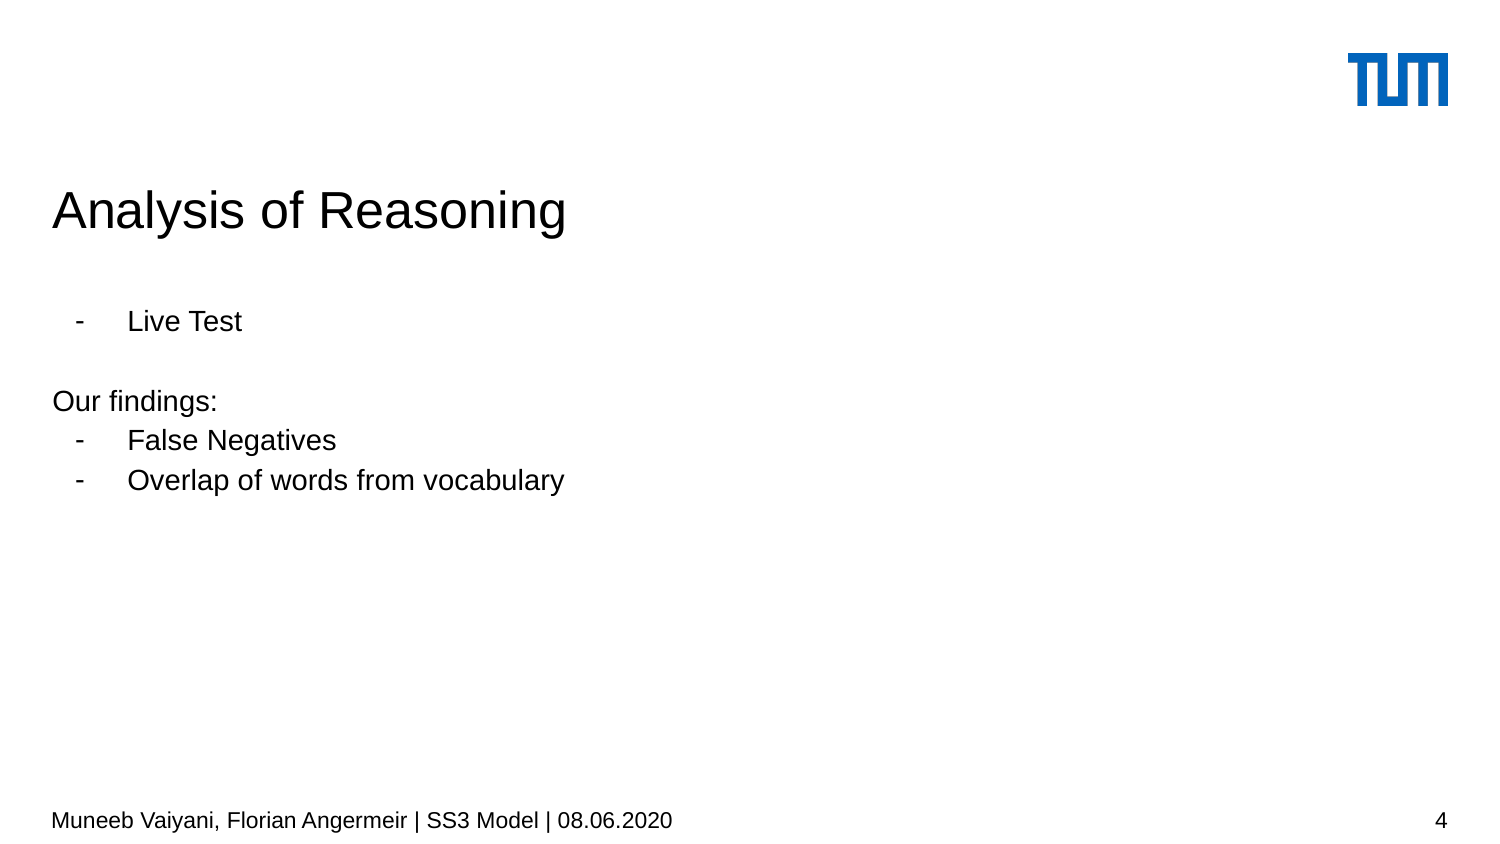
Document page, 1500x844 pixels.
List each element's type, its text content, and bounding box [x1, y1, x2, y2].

title Analysis of Reasoning [52, 159, 1449, 222]
picture [1348, 53, 1448, 106]
slide_number ‹#› [1112, 796, 1448, 842]
footer Muneeb Vaiyani, Florian Angermeir | SS3 Model | 08.06.2020 [51, 796, 1112, 842]
list Live Test Our findings: False Negatives Overlap of words from vocabulary [52, 262, 1449, 771]
